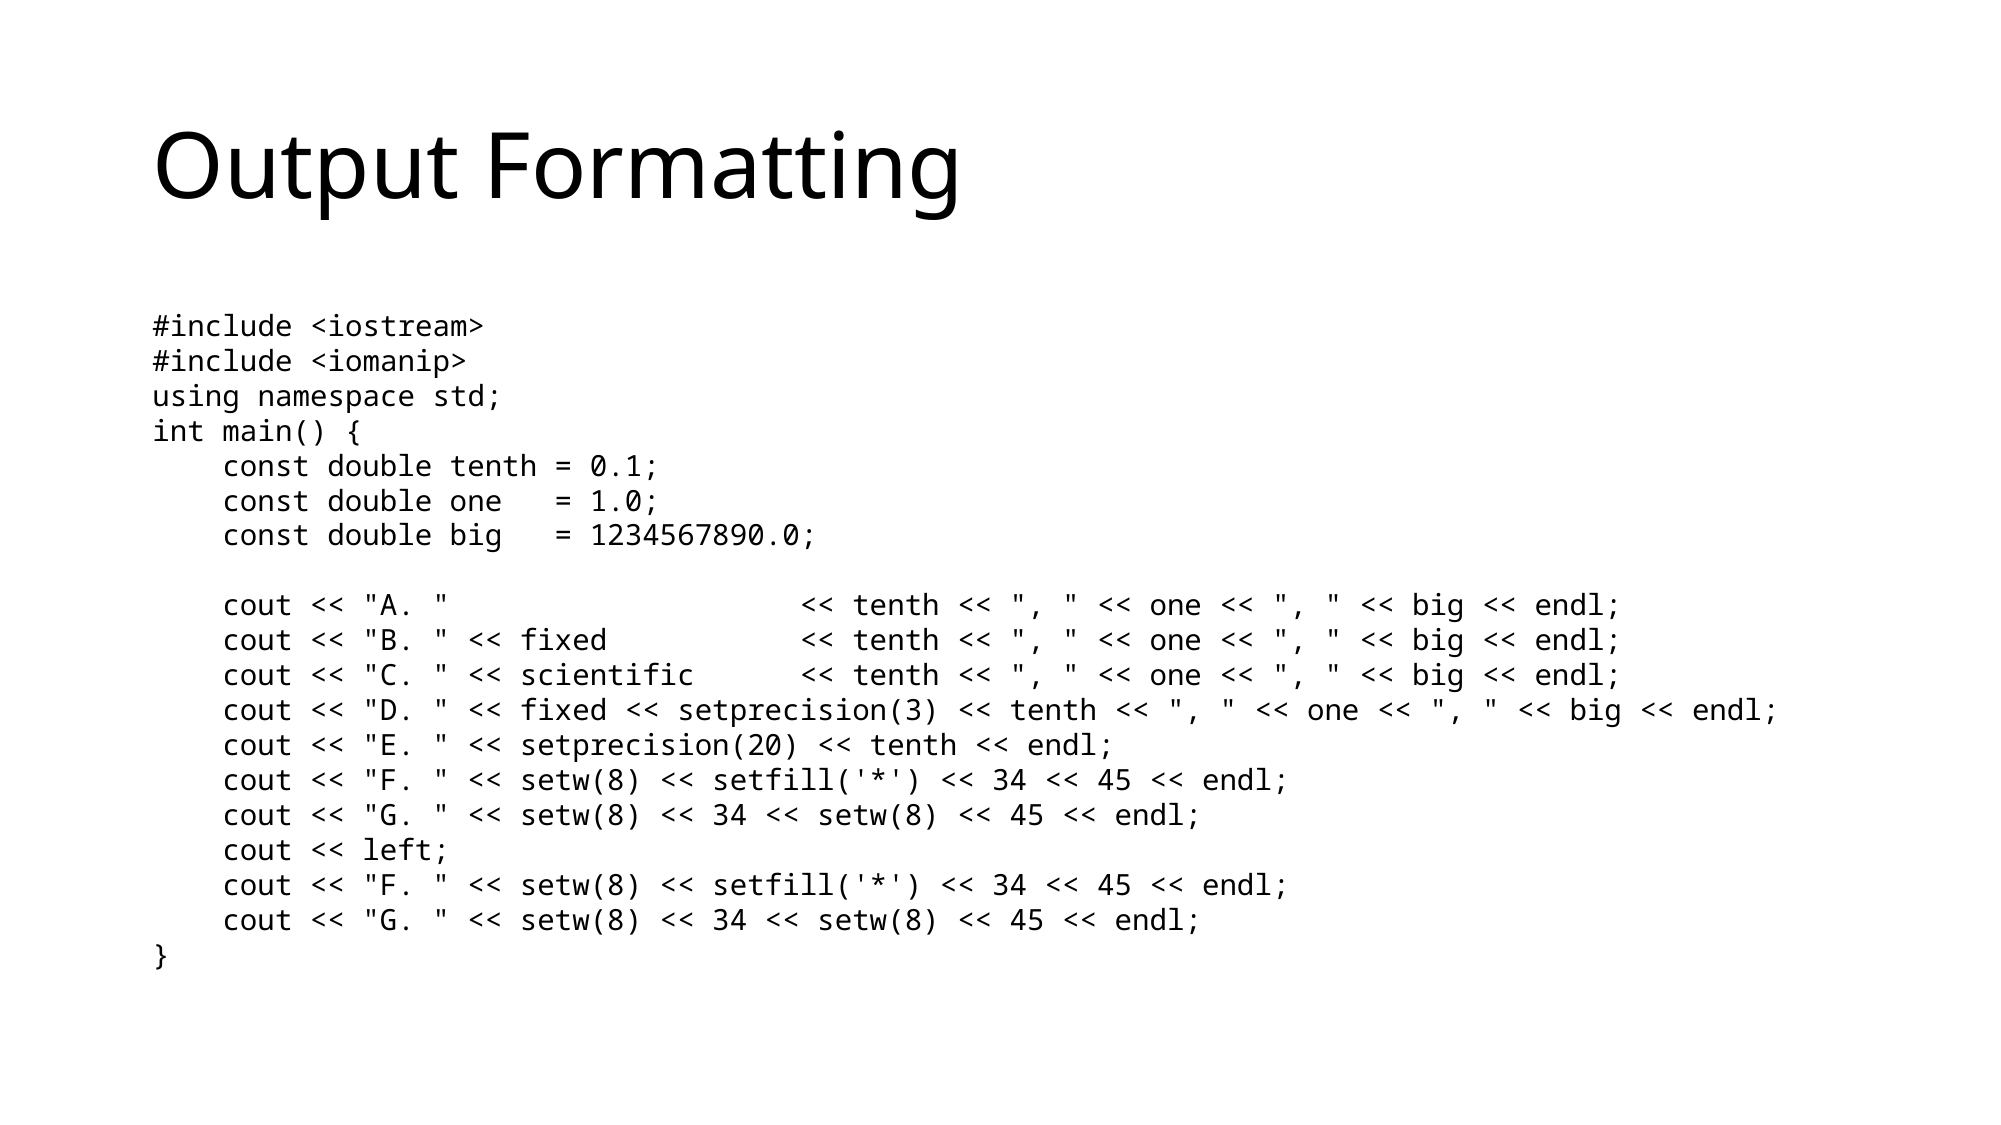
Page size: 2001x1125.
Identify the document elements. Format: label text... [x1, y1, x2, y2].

list #include <iostream> #include <iomanip> using namespace std; int main() { const double tenth = 0.1; const double one = 1.0; const double big = 1234567890.0; cout << "A. " << tenth << ", " << one << ", " << big << endl; cout << "B. " << fixed << tenth << ", " << one << ", " << big << endl; cout << "C. " << scientific << tenth << ", " << one << ", " << big << endl; cout << "D. " << fixed << setprecision(3) << tenth << ", " << one << ", " << big << endl; cout << "E. " << setprecision(20) << tenth << endl; cout << "F. " << setw(8) << setfill('*') << 34 << 45 << endl; cout << "G. " << setw(8) << 34 << setw(8) << 45 << endl; cout << left; cout << "F. " << setw(8) << setfill('*') << 34 << 45 << endl; cout << "G. " << setw(8) << 34 << setw(8) << 45 << endl; } [137, 299, 1863, 1014]
title Output Formatting [137, 59, 1863, 278]
